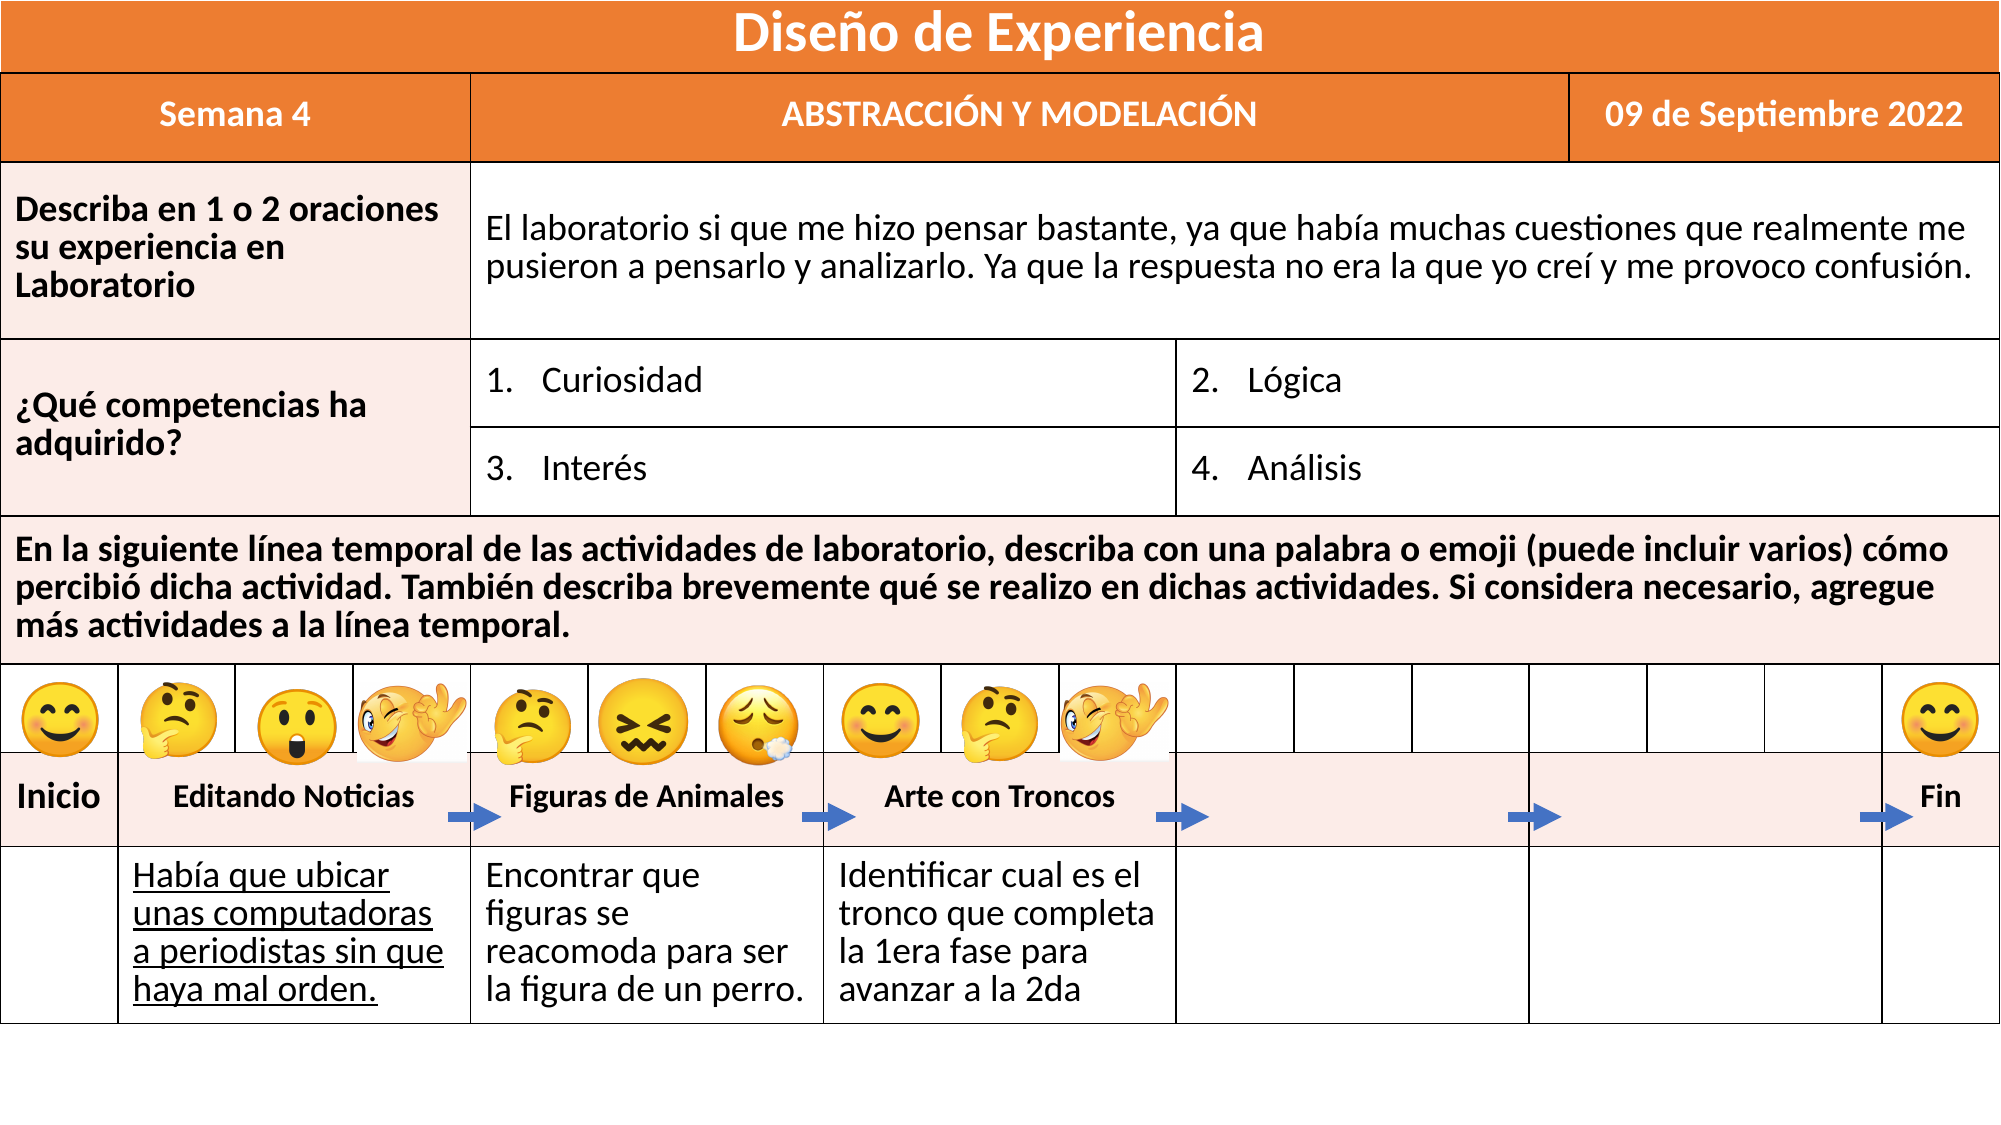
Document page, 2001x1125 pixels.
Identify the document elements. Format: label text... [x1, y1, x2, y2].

picture [594, 673, 693, 772]
picture [357, 682, 467, 763]
table_cell Había que ubicar unas computadoras a periodistas sin que haya mal orden. [119, 847, 470, 1023]
picture [491, 685, 575, 769]
table_cell [942, 665, 1058, 752]
table_cell [354, 665, 470, 752]
table_cell Inicio [1, 753, 117, 846]
table_cell Análisis [1177, 428, 1999, 515]
table_cell [1177, 665, 1293, 752]
picture [255, 685, 339, 769]
table_cell [1883, 665, 1999, 752]
picture [1899, 678, 1981, 761]
picture [1060, 682, 1169, 762]
table_cell [1883, 847, 1999, 1023]
table_cell [589, 665, 705, 752]
table_cell Curiosidad [471, 340, 1175, 426]
picture [137, 678, 221, 763]
picture [714, 681, 802, 769]
table_cell [707, 665, 823, 752]
table_cell Encontrar que figuras se reacomoda para ser la figura de un perro. [471, 847, 823, 1023]
table_cell Figuras de Animales [471, 753, 823, 846]
table_cell [1413, 665, 1528, 752]
picture [958, 682, 1042, 767]
table_cell Identificar cual es el tronco que completa la 1era fase para avanzar a la 2da [824, 847, 1175, 1023]
table_cell [471, 665, 587, 752]
table_cell [119, 665, 234, 752]
table_cell Lógica [1177, 340, 1999, 426]
table_cell 09 de Septiembre 2022 [1570, 74, 1999, 161]
table_cell Interés [471, 428, 1175, 515]
picture [839, 679, 922, 762]
table_cell [236, 665, 352, 752]
table_cell [1530, 753, 1881, 846]
table_cell [1177, 753, 1528, 846]
table_cell Fin [1883, 753, 1999, 846]
table_cell [1, 847, 117, 1023]
table_cell [1060, 665, 1175, 752]
table_cell [1648, 665, 1764, 752]
table_cell [1530, 847, 1881, 1023]
table_cell [1177, 847, 1528, 1023]
table_cell El laboratorio si que me hizo pensar bastante, ya que había muchas cuestiones que realmente me pusieron a pensarlo y analizarlo. Ya que la respuesta no era la que yo creí y me provoco confusión. [471, 163, 1999, 338]
table_cell [1295, 665, 1411, 752]
table_cell ABSTRACCIÓN Y MODELACIÓN [471, 74, 1568, 161]
table_header Diseño de Experiencia [1, 1, 1999, 72]
table_cell Arte con Troncos [824, 753, 1175, 846]
table_cell En la siguiente línea temporal de las actividades de laboratorio, describa con una palabra o emoji (puede incluir varios) cómo percibió dicha actividad. También describa brevemente qué se realizo en dichas actividades. Si considera necesario, agregue más actividades a la línea temporal. [1, 517, 1999, 663]
picture [19, 678, 101, 761]
table_cell Editando Noticias [119, 753, 470, 846]
table_cell [1, 665, 117, 752]
table_cell Semana 4 [1, 74, 470, 161]
table_cell ¿Qué competencias ha adquirido? [1, 340, 470, 515]
table_cell [1765, 665, 1881, 752]
table_cell Describa en 1 o 2 oraciones su experiencia en Laboratorio [1, 163, 470, 338]
table_cell [1530, 665, 1646, 752]
table_cell [824, 665, 940, 752]
